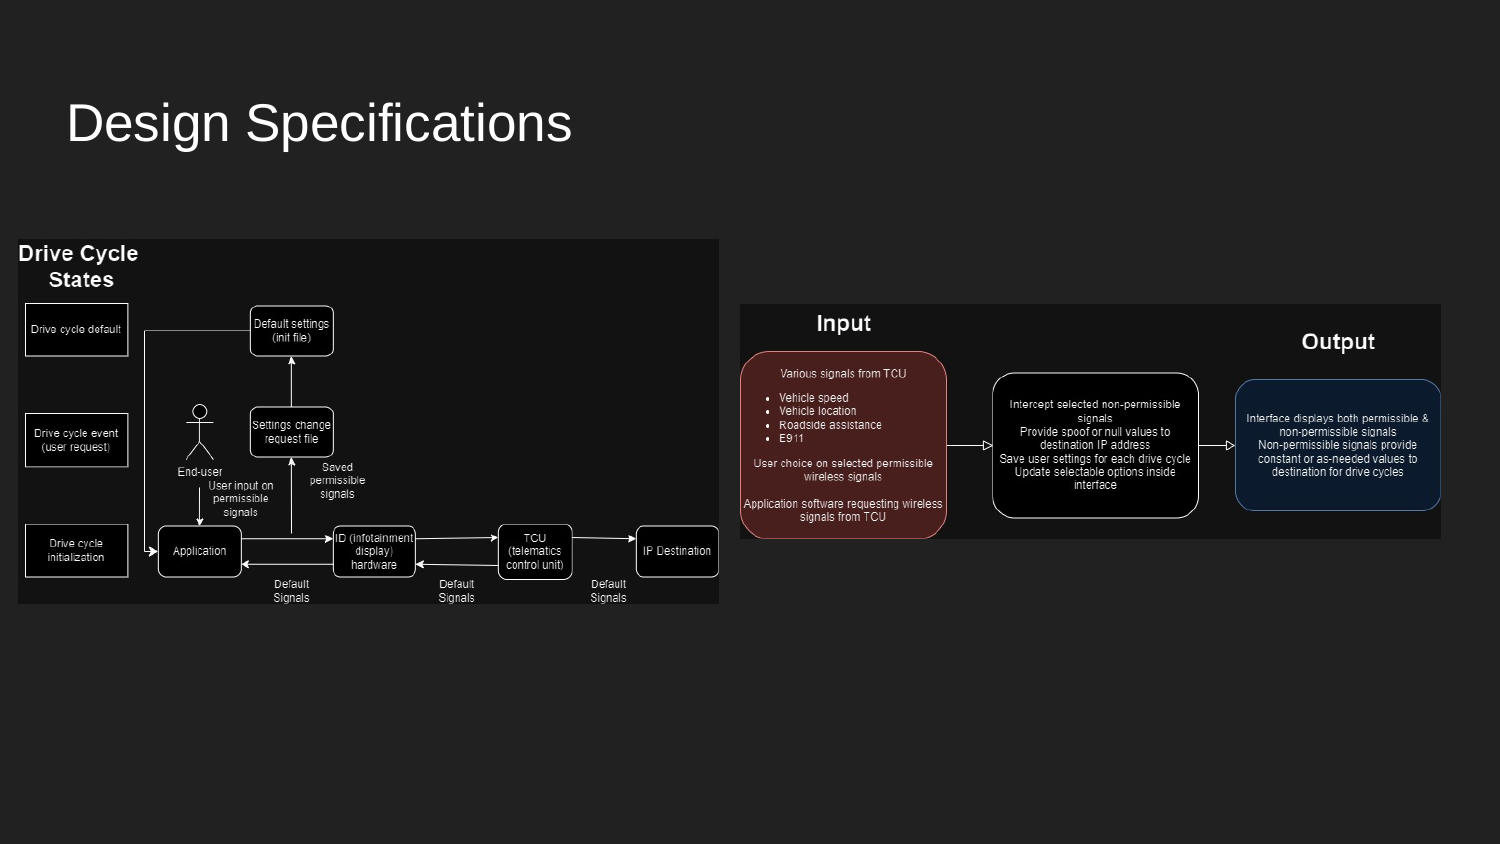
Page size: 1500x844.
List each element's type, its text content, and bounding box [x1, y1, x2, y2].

picture [740, 304, 1442, 540]
picture [18, 239, 719, 605]
title Design Specifications [51, 72, 1449, 167]
